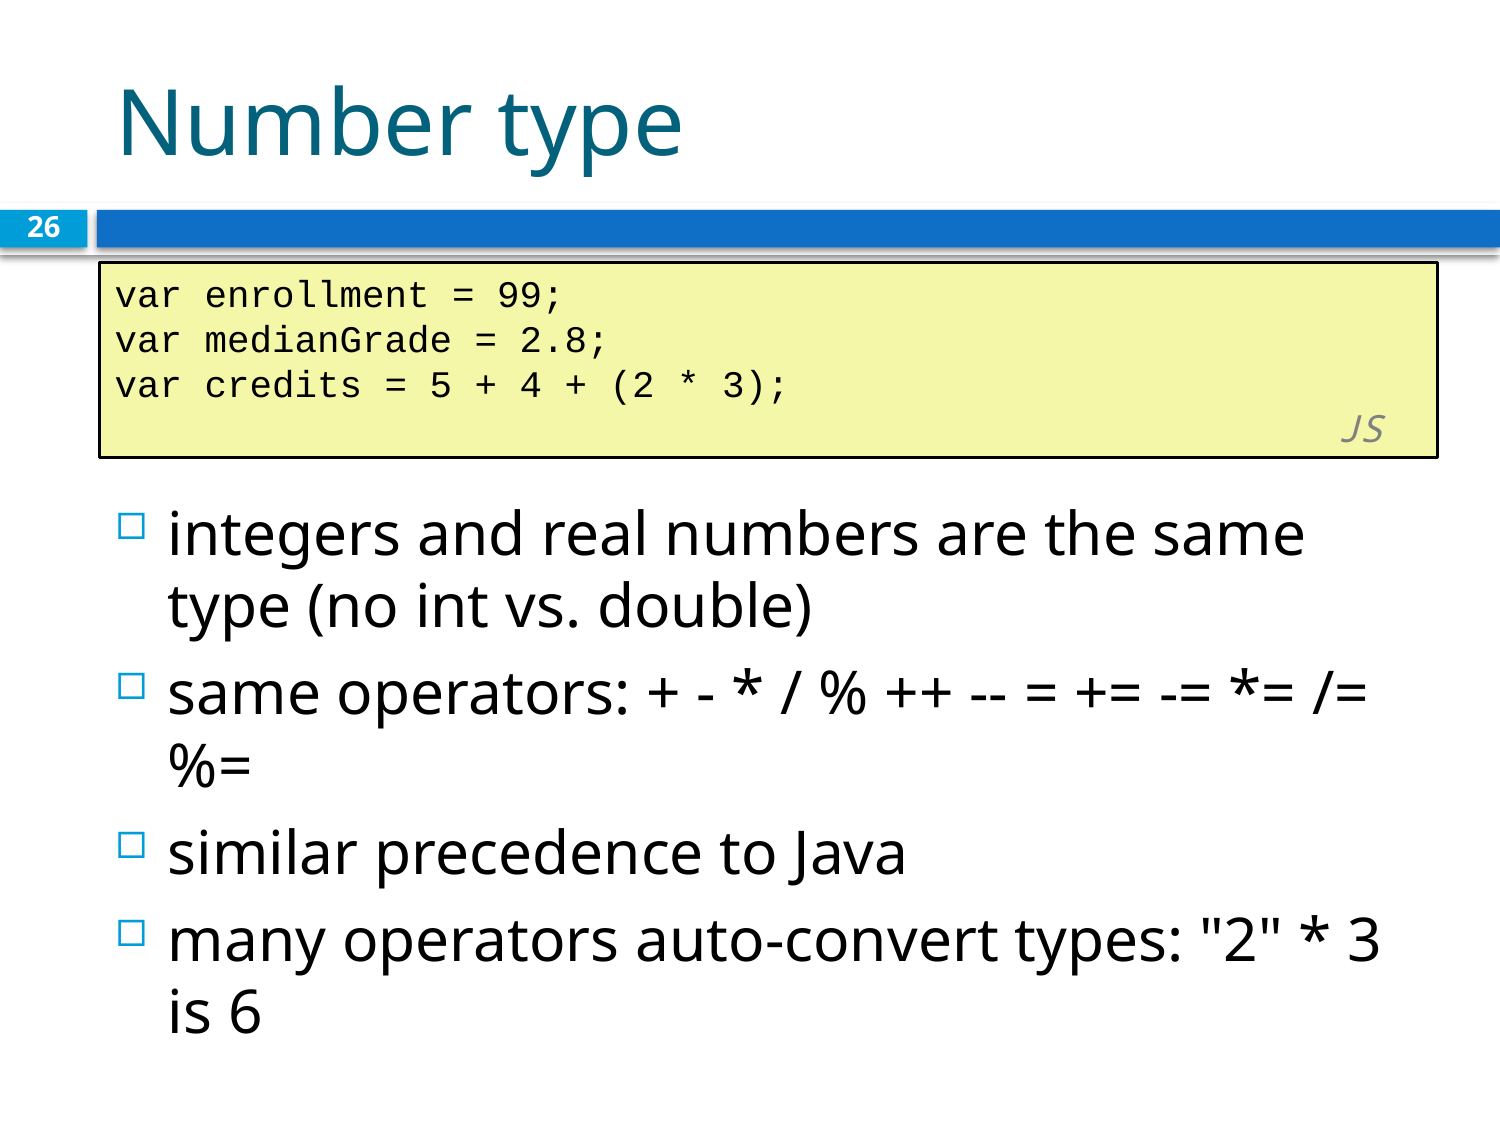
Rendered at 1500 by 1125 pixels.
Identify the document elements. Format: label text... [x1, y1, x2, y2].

title Number type [100, 37, 1439, 201]
text_box var enrollment = 99; var medianGrade = 2.8; var credits = 5 + 4 + (2 * 3); JS [99, 262, 1438, 458]
slide_number 26 [0, 208, 88, 249]
list integers and real numbers are the same type (no int vs. double) same operators: + - * / % ++ -- = += -= *= /= %= similar precedence to Java many operators auto-convert types: "2" * 3 is 6 [100, 487, 1439, 688]
